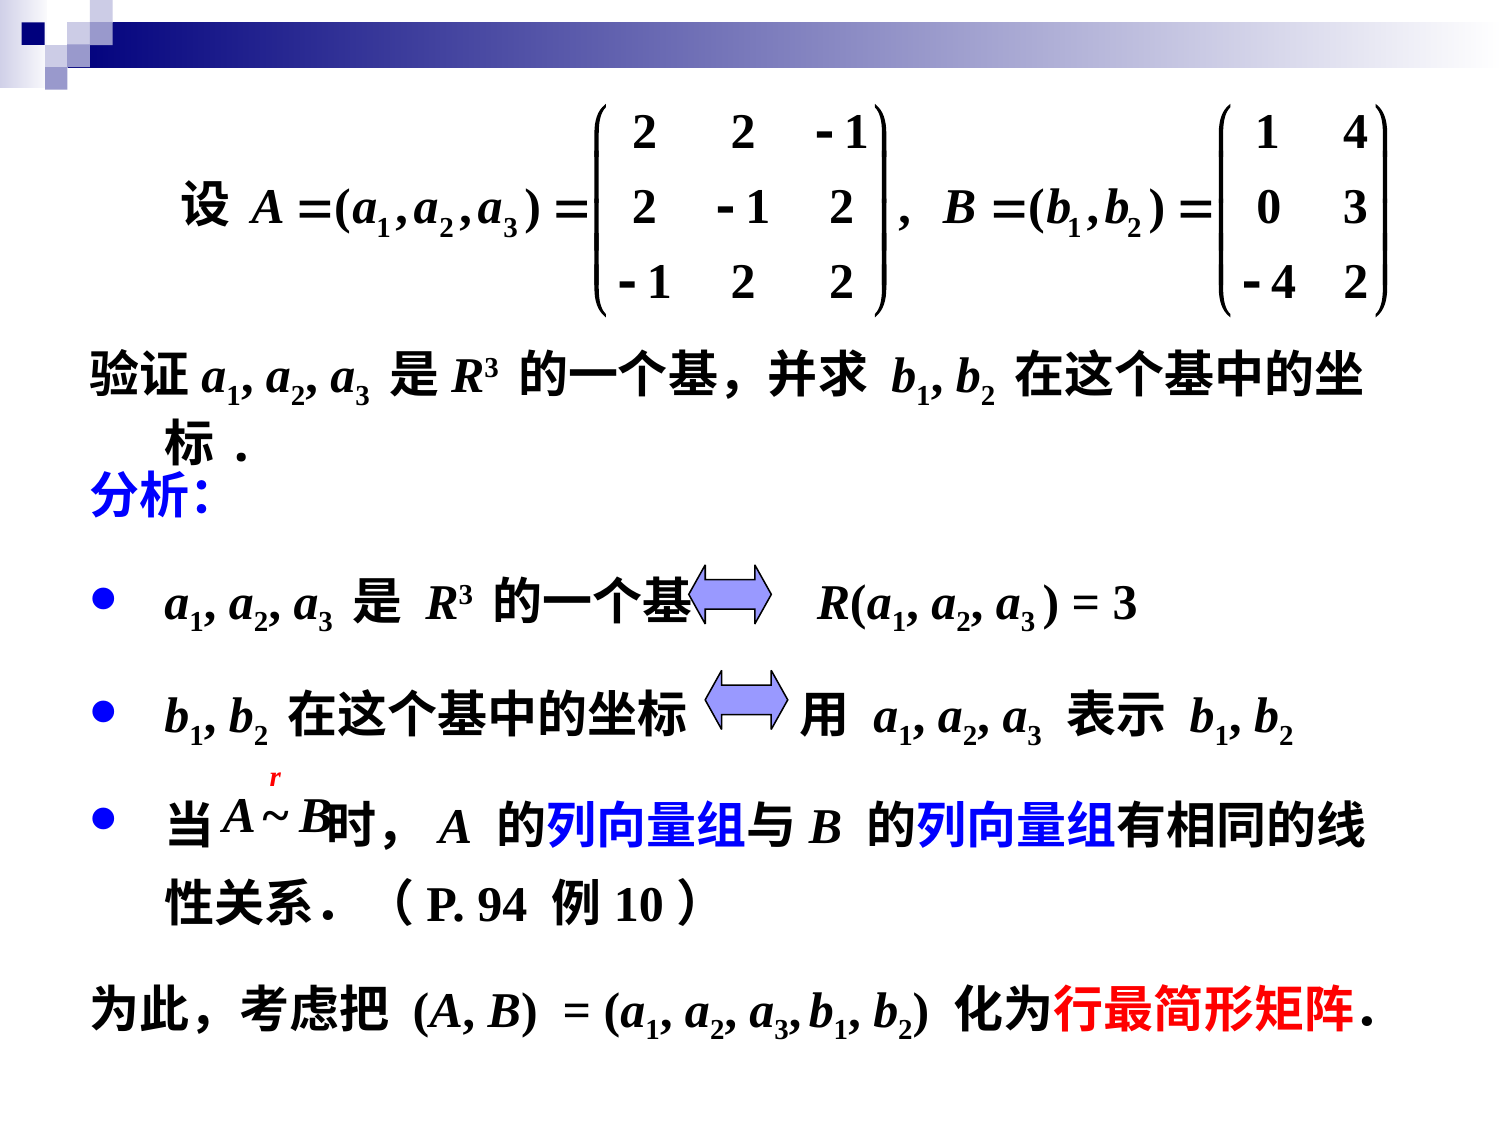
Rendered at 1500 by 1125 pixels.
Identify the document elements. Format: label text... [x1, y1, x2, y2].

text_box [210, 753, 341, 842]
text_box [239, 94, 1401, 325]
text_box 分析： a1, a2, a3 是 R3 的一个基 R(a1, a2, a3 ) = 3 b1, b2 在这个基中的坐标 用 a1, a2, a3 表示 b1, b2 当 时，A 的列向量组与B 的列向量组有相同的线性关系．（P. 94 例10） 为此，考虑把 (A, B) = (a1, a2, a3, b1, b2) 化为行最简形矩阵． [74, 456, 1425, 1041]
text_box [688, 564, 772, 624]
text_box 设 验证a1, a2, a3 是R3 的一个基，并求 b1, b2 在这个基中的坐标. [74, 165, 1425, 421]
text_box [705, 670, 788, 730]
